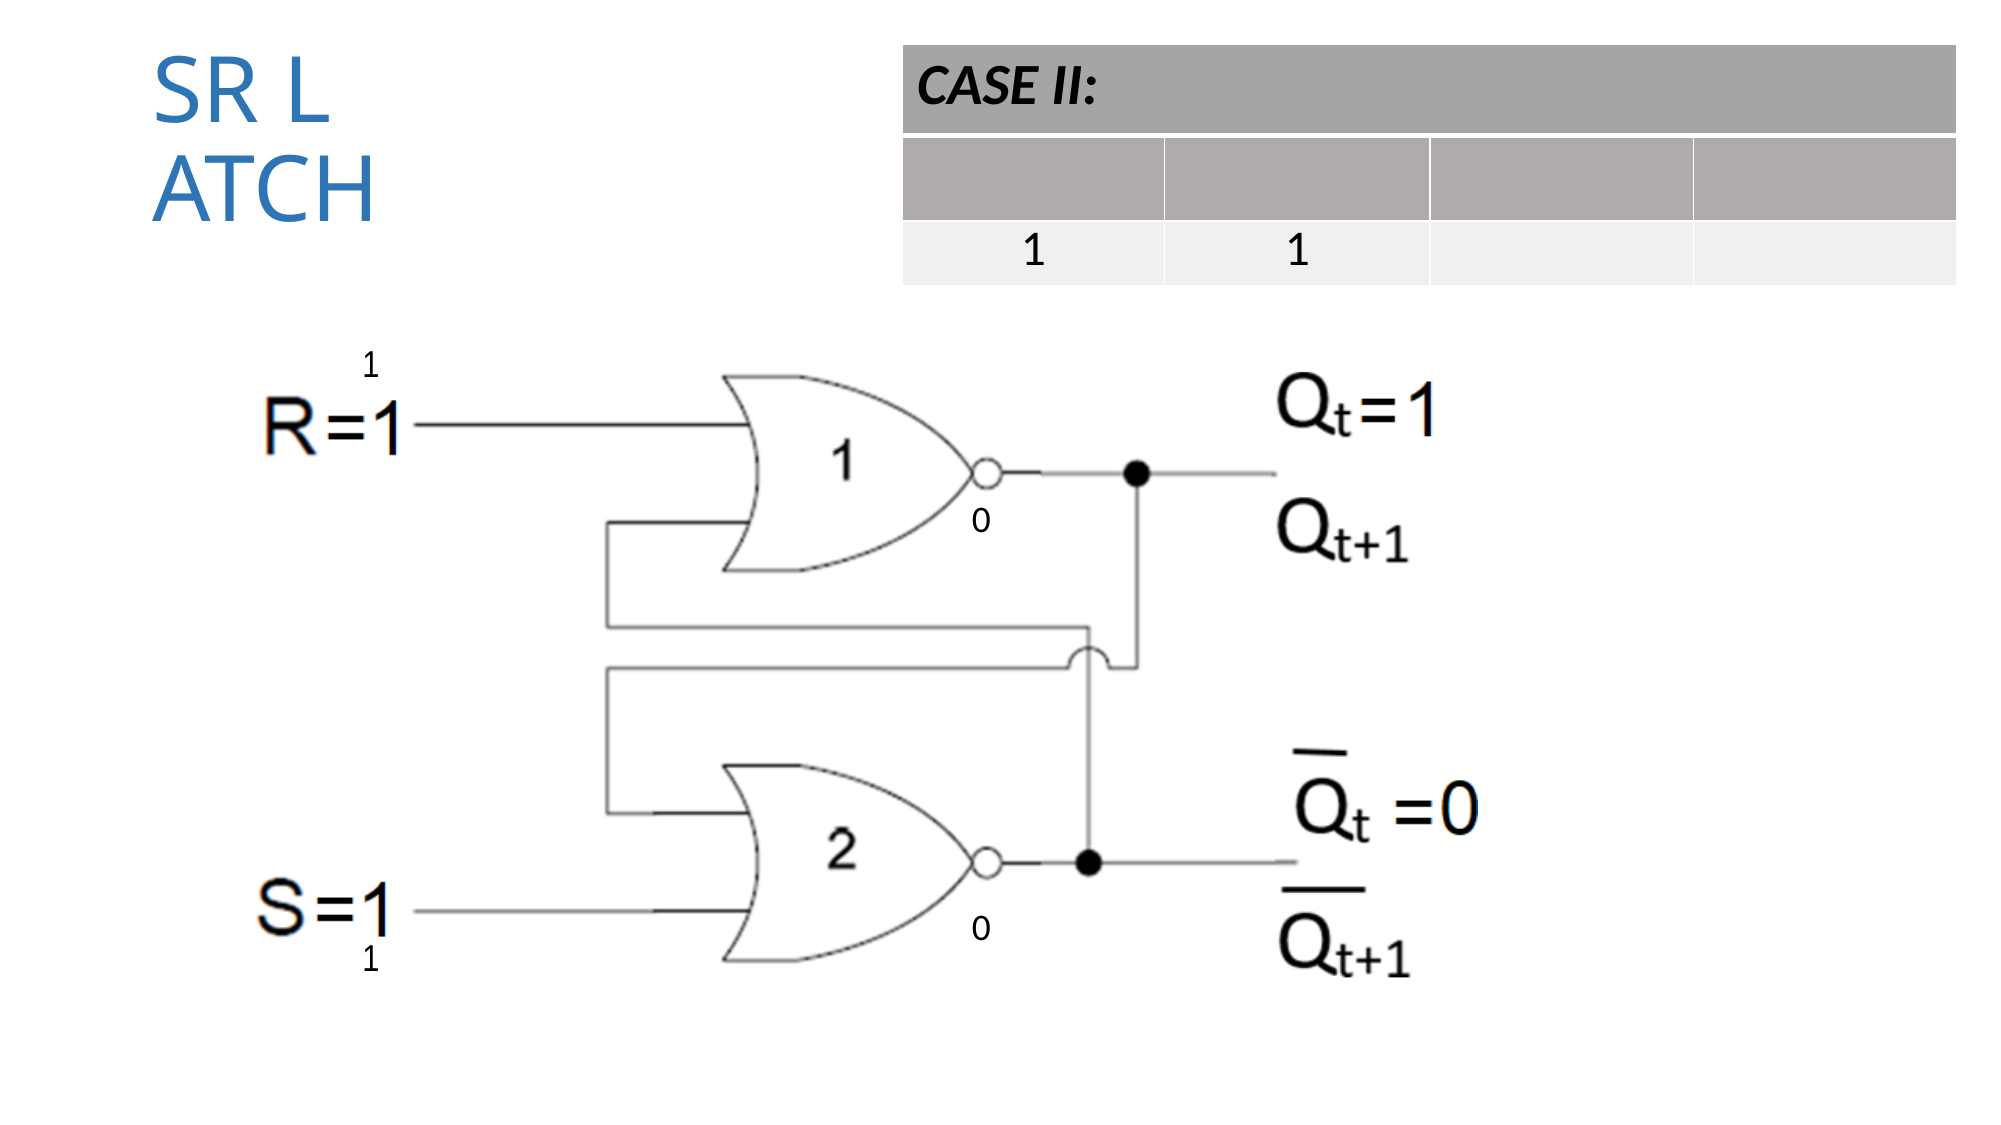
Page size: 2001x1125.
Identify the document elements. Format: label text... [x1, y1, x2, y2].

picture [254, 363, 1478, 987]
text_box 1 [347, 332, 419, 363]
title SR L ATCH [137, 59, 612, 224]
